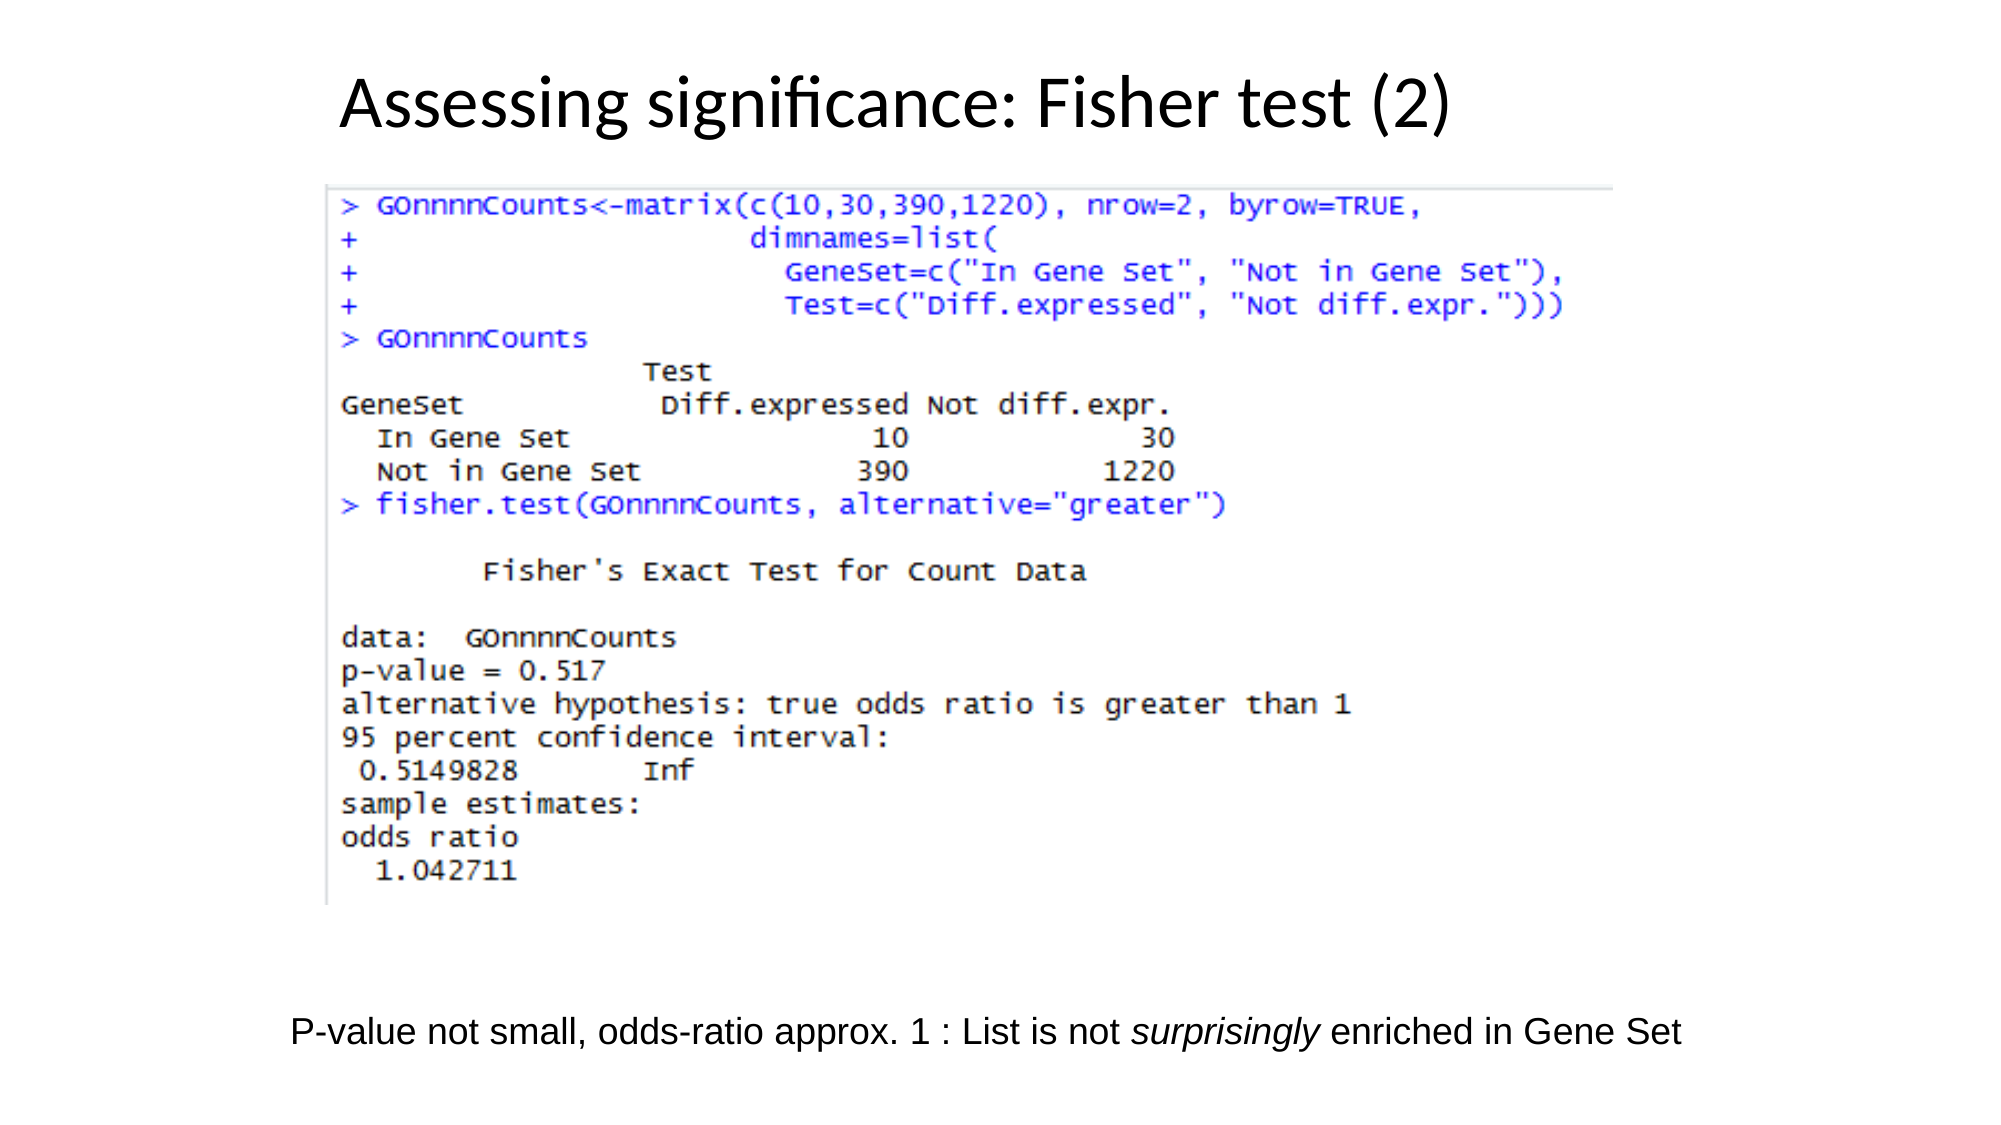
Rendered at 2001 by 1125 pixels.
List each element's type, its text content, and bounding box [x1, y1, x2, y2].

title Assessing significance: Fisher test (2) [324, 45, 1675, 150]
text_box P-value not small, odds-ratio approx. 1 : List is not surprisingly enriched in Gene Set [275, 999, 1698, 1060]
picture [324, 184, 1613, 905]
